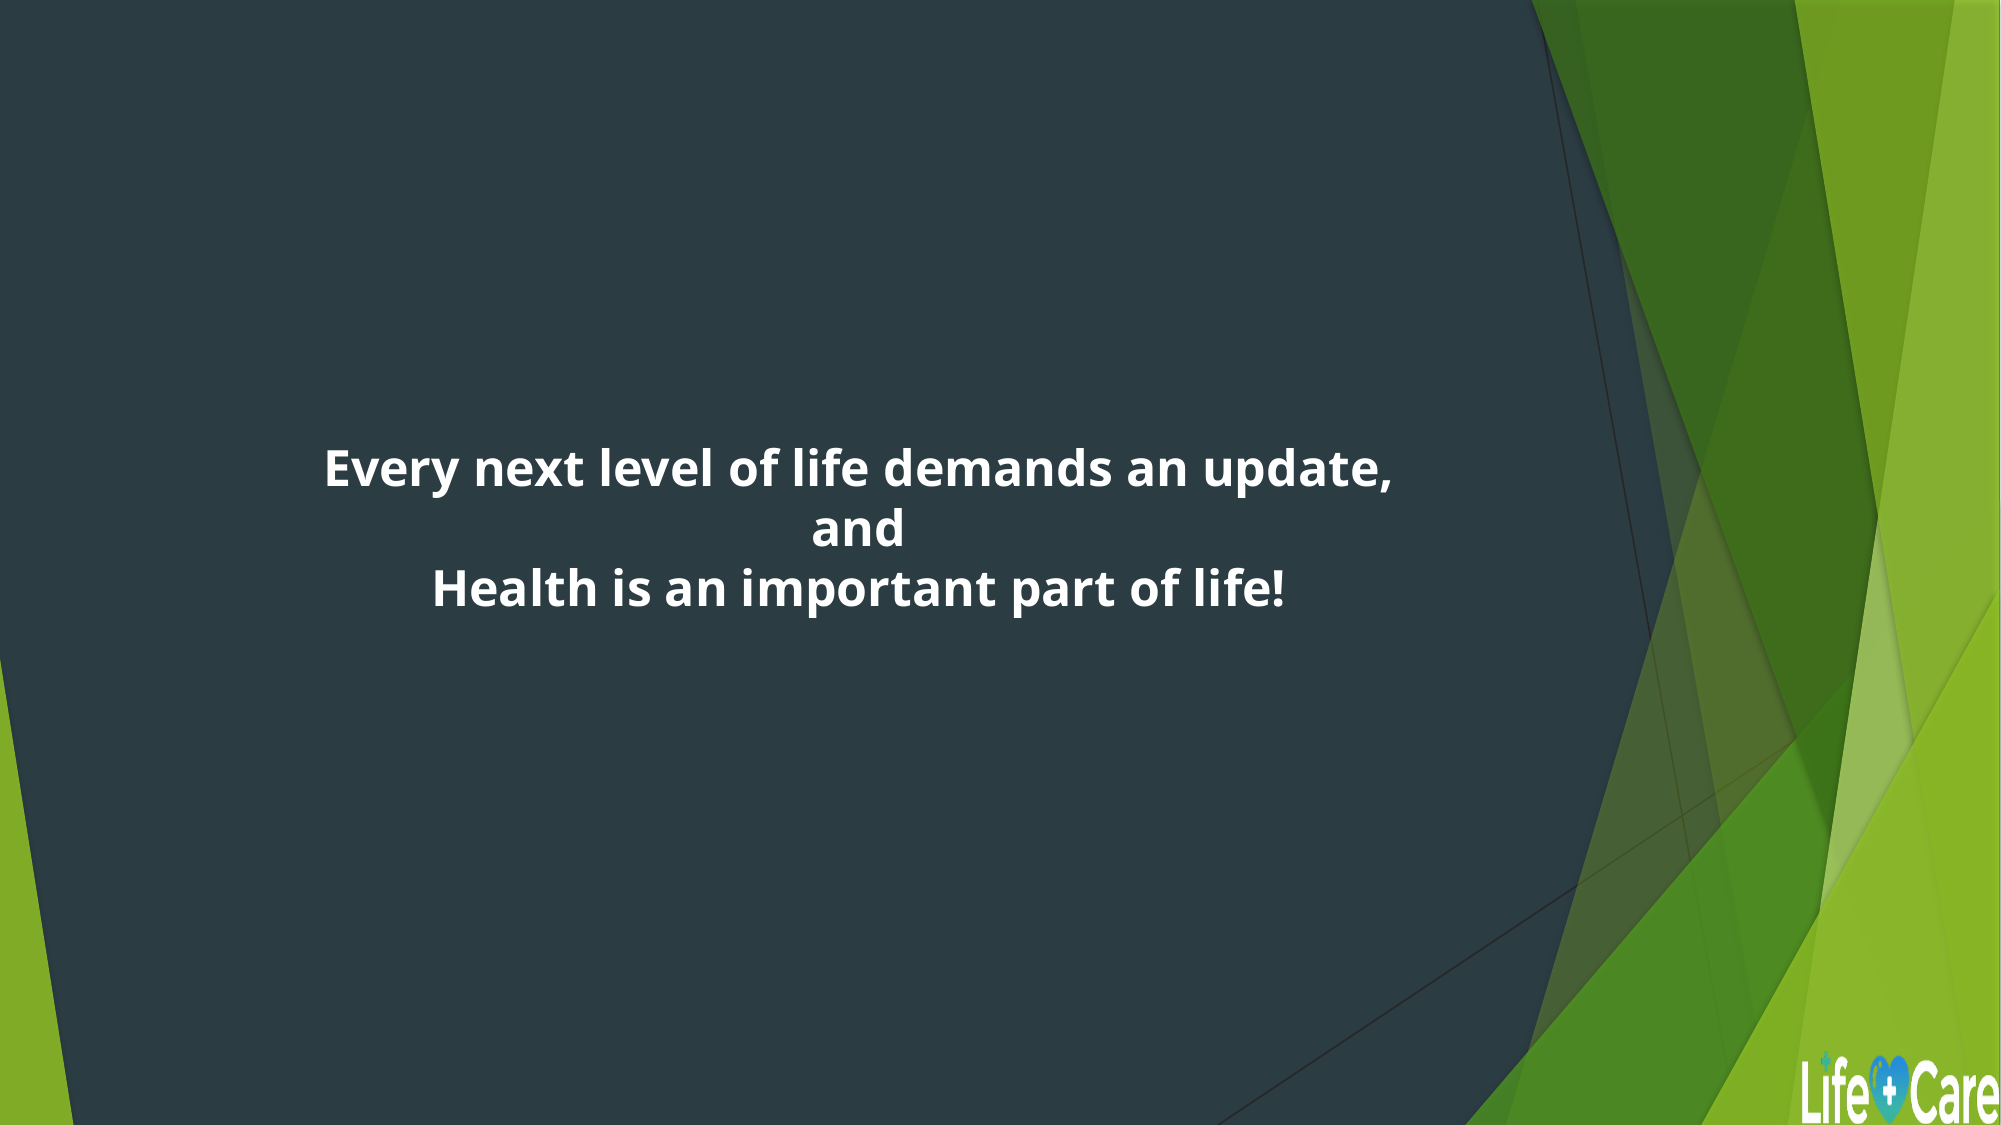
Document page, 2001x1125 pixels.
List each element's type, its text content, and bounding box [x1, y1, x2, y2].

picture [1800, 1050, 2000, 1125]
text_box Every next level of life demands an update, and Health is an important part of life! [267, 429, 1450, 669]
